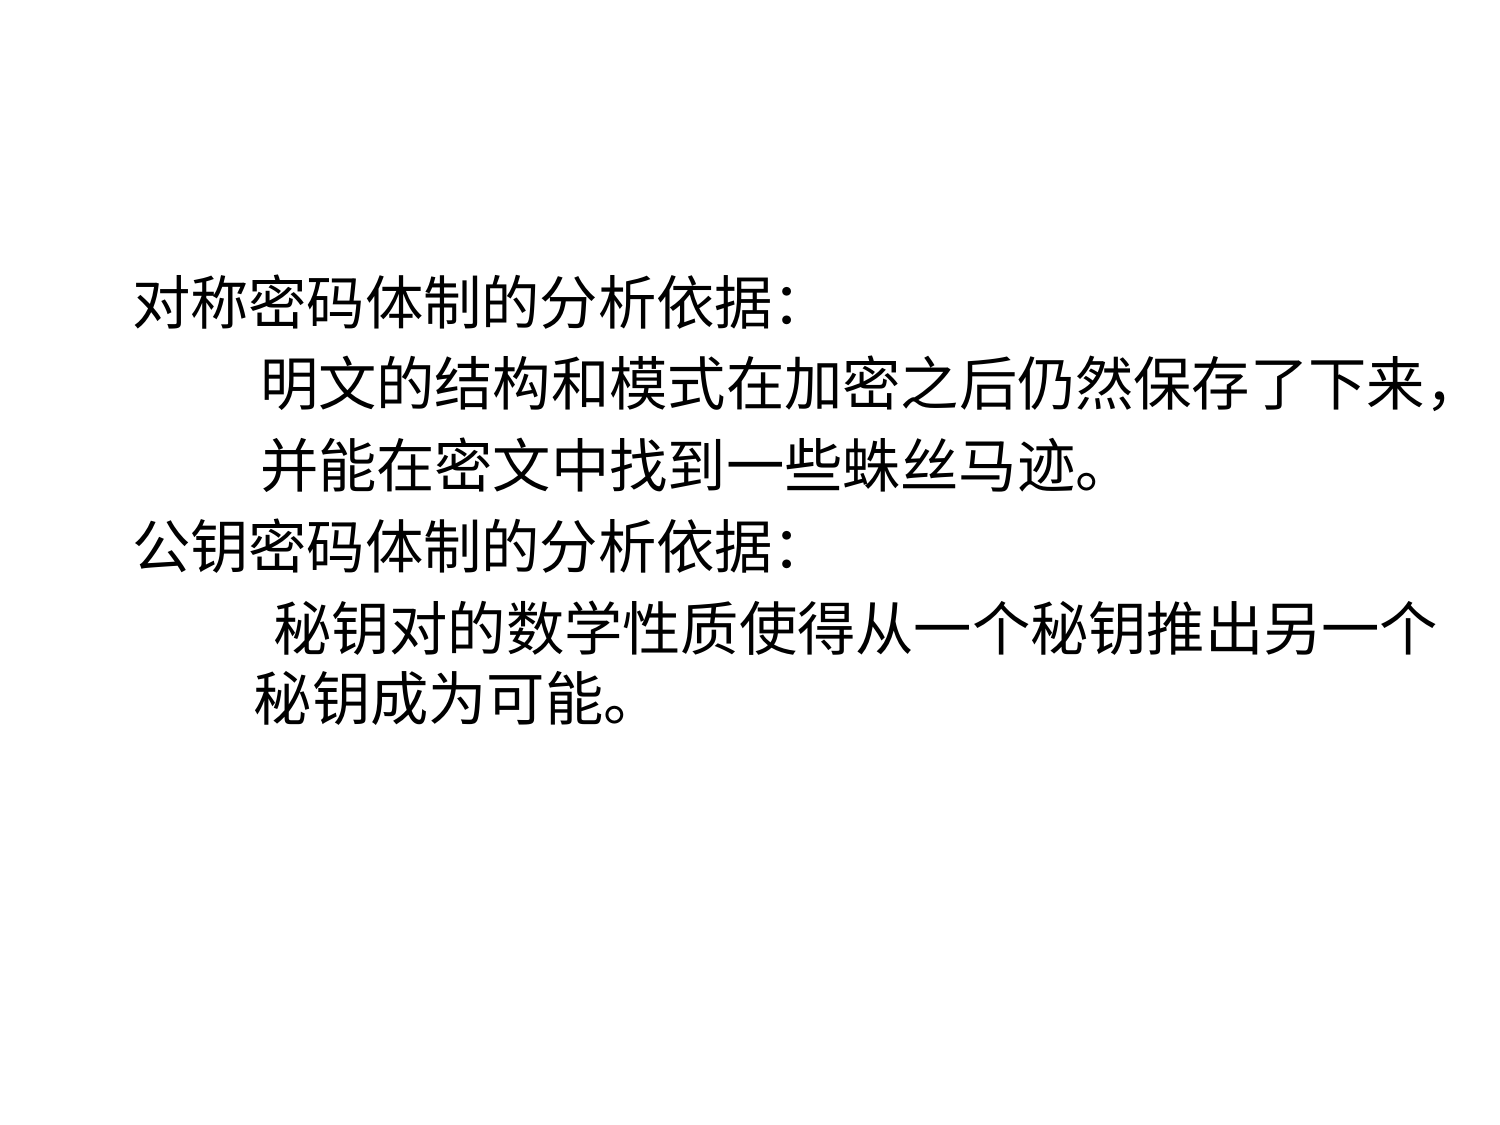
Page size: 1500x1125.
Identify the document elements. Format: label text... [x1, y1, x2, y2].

text_box 对称密码体制的分析依据： 明文的结构和模式在加密之后仍然保存了下来， 并能在密文中找到一些蛛丝马迹。 公钥密码体制的分析依据： 秘钥对的数学性质使得从一个秘钥推出另一个秘钥成为可能。 [117, 258, 1465, 844]
